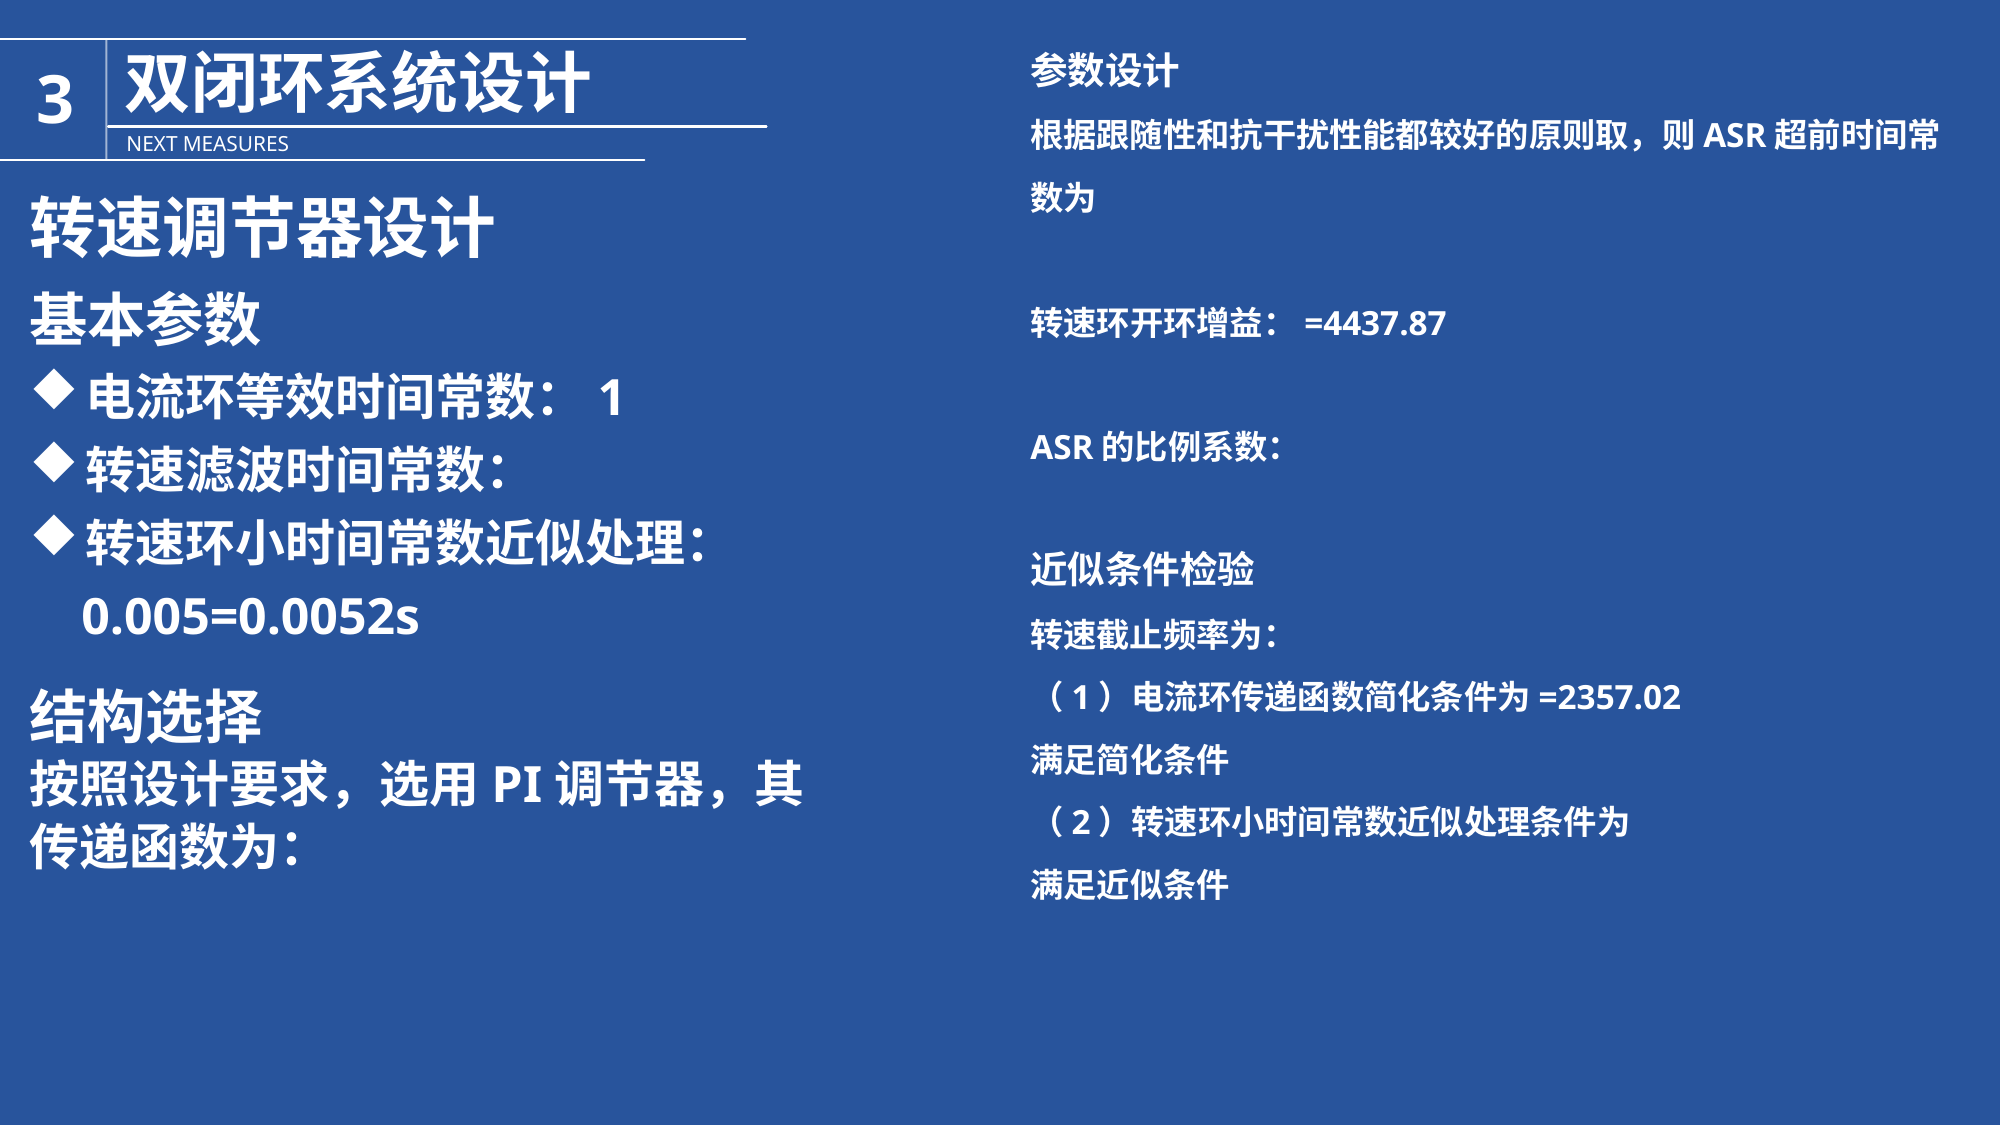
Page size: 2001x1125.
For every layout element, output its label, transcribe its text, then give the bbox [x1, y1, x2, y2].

text_box 转速调节器设计 [14, 195, 606, 336]
